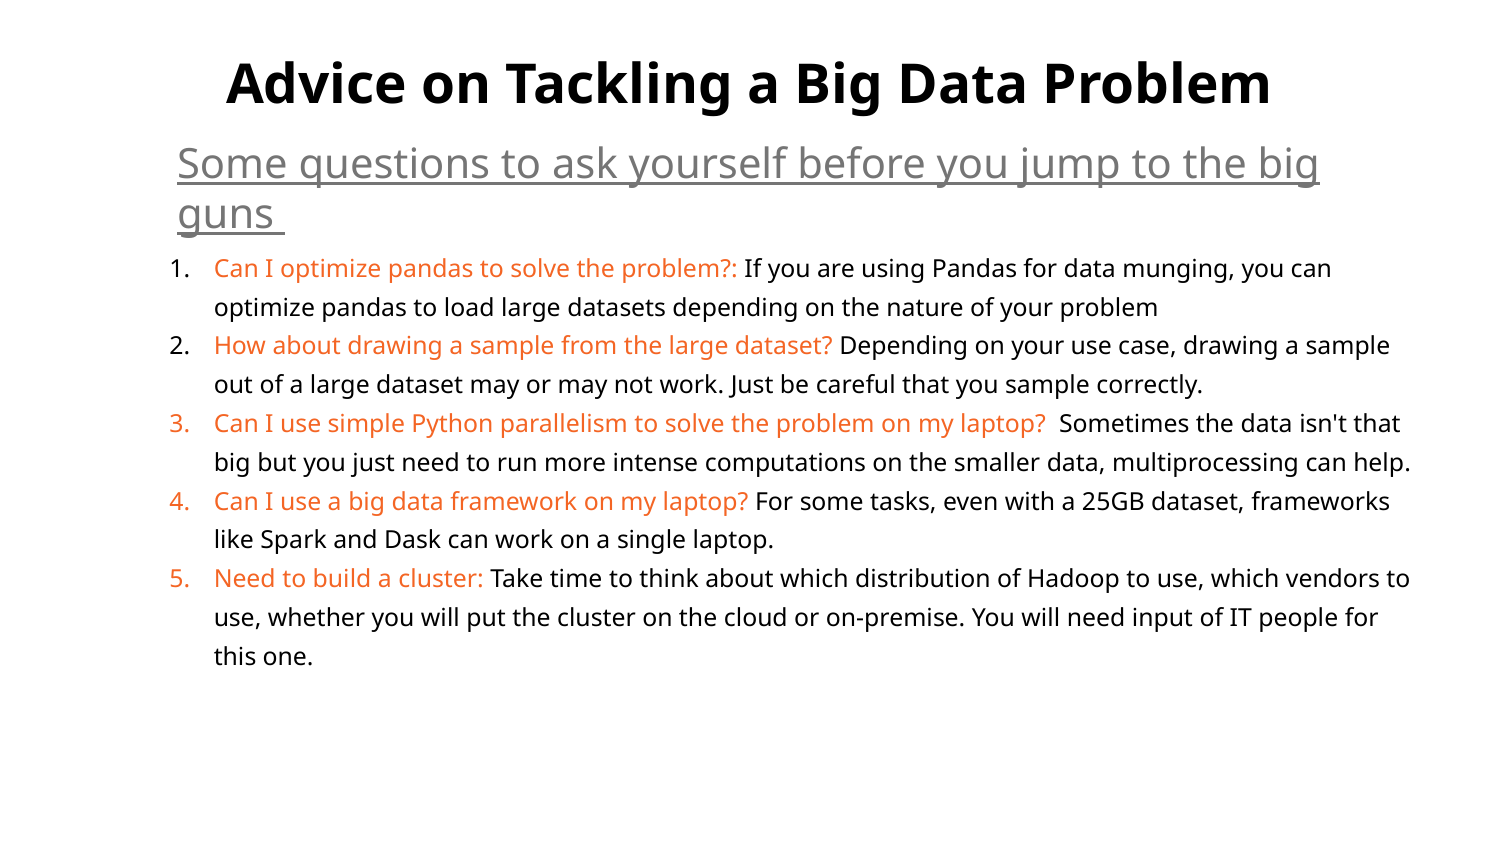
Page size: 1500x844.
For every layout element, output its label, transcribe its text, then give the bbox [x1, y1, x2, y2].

list Can I optimize pandas to solve the problem?: If you are using Pandas for data munging, you can optimize pandas to load large datasets depending on the nature of your problem How about drawing a sample from the large dataset? Depending on your use case, drawing a sample out of a large dataset may or may not work. Just be careful that you sample correctly. Can I use simple Python parallelism to solve the problem on my laptop? Sometimes the data isn't that big but you just need to run more intense computations on the smaller data, multiprocessing can help. Can I use a big data framework on my laptop? For some tasks, even with a 25GB dataset, frameworks like Spark and Dask can work on a single laptop. Need to build a cluster: Take time to think about which distribution of Hadoop to use, which vendors to use, whether you will put the cluster on the cloud or on-premise. You will need input of IT people for this one. [134, 230, 1431, 724]
text_box Some questions to ask yourself before you jump to the big guns [162, 121, 1404, 252]
title Advice on Tackling a Big Data Problem [51, 29, 1449, 135]
